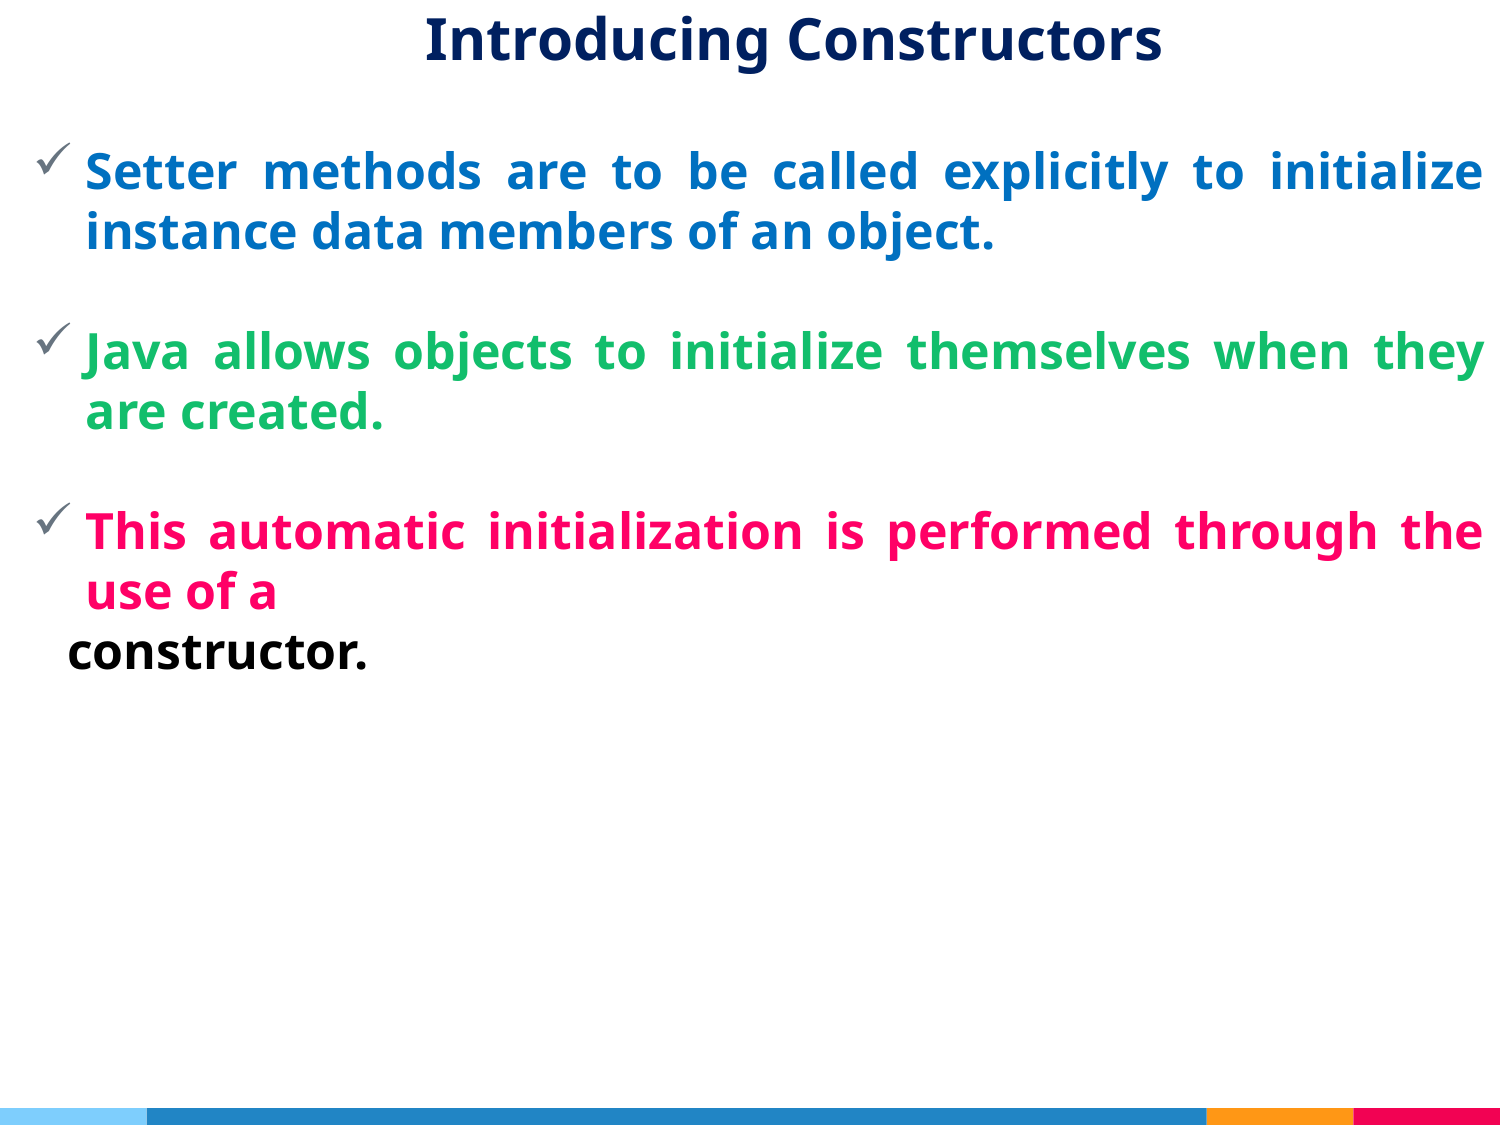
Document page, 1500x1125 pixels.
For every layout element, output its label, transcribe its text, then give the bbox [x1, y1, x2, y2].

title Introducing Constructors [251, 10, 1338, 88]
list Setter methods are to be called explicitly to initialize instance data members of an object. Java allows objects to initialize themselves when they are created. This automatic initialization is performed through the use of a constructor. [0, 125, 1500, 600]
